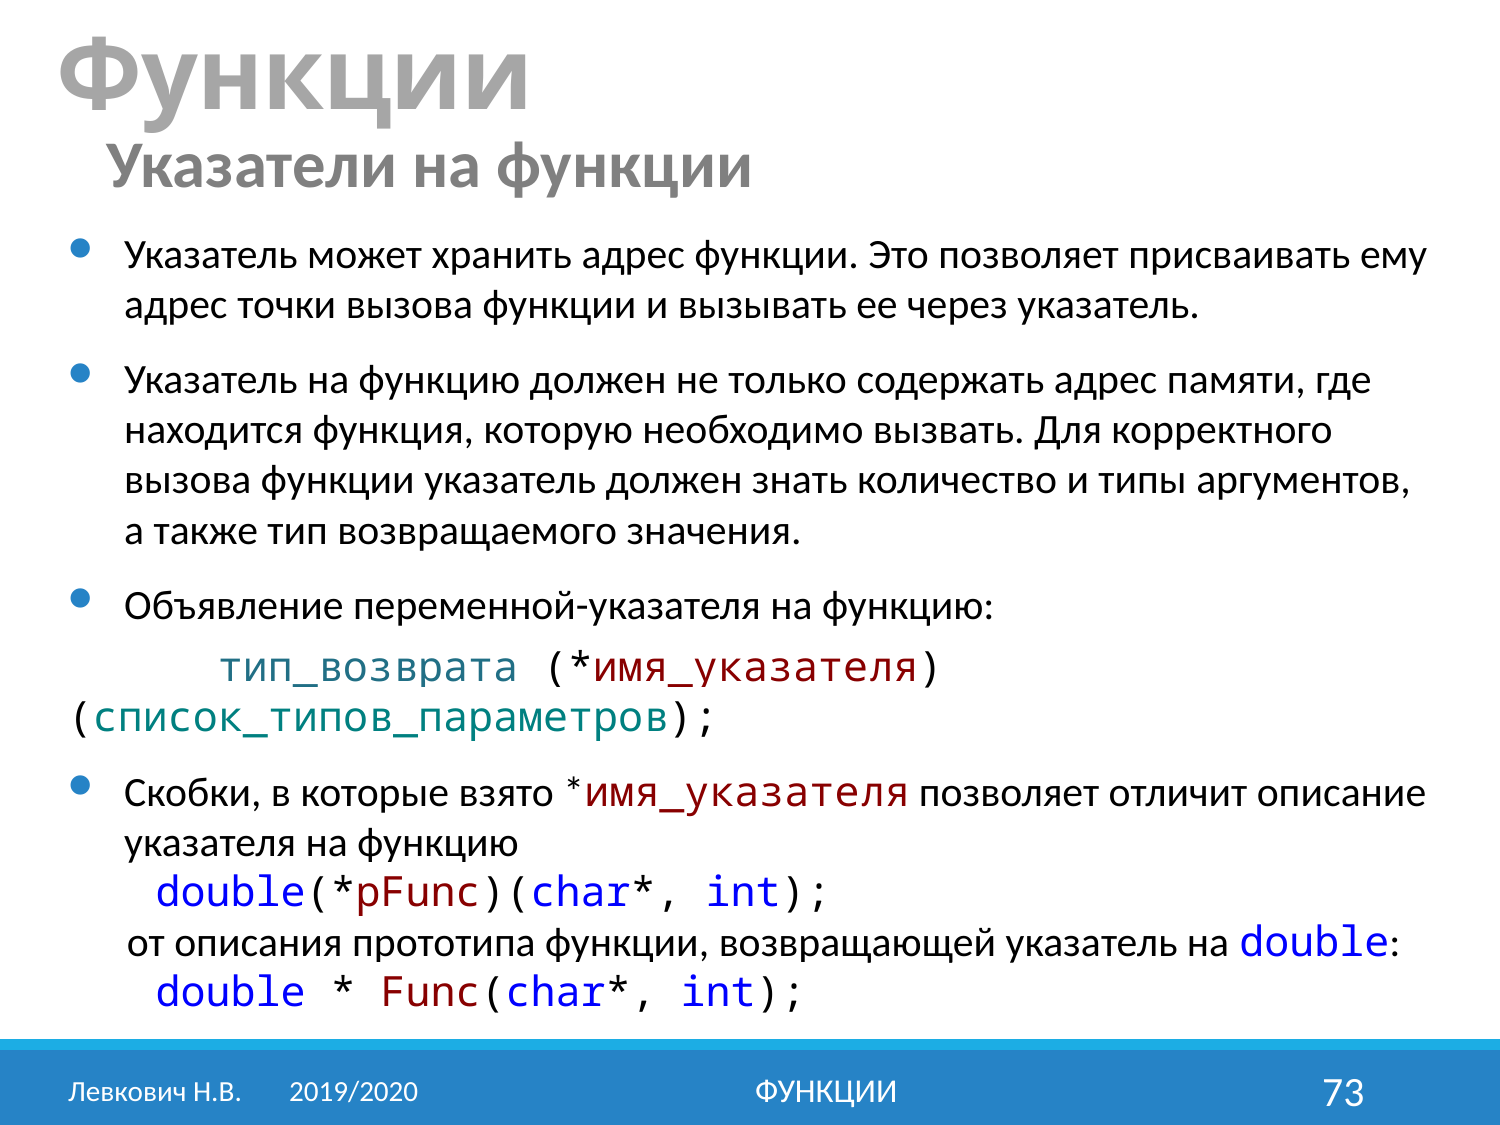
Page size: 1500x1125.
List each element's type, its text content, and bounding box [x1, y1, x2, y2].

slide_number Левкович Н.В. 2019/2020 [47, 1059, 440, 1120]
text_box Функции [41, 0, 1279, 138]
text_box Указатель может хранить адрес функции. Это позволяет присваивать ему адрес точки вызова функции и вызывать ее через указатель. Указатель на функцию должен не только содержать адрес памяти, где находится функция, которую необходимо вызвать. Для корректного вызова функции указатель должен знать количество и типы аргументов, а также тип возвращаемого значения. Объявление переменной-указателя на функцию: тип_возврата (*имя_указателя) (список_типов_параметров); Скобки, в которые взято *имя_указателя позволяет отличит описание указателя на функцию double(*pFunc)(char*, int); от описания прототипа функции, возвращающей указатель на double: double * Func(char*, int); [53, 219, 1447, 1023]
text_box Указатели на функции [91, 138, 770, 209]
footer Функции [453, 1059, 1199, 1120]
slide_number 73 [1218, 1059, 1380, 1120]
